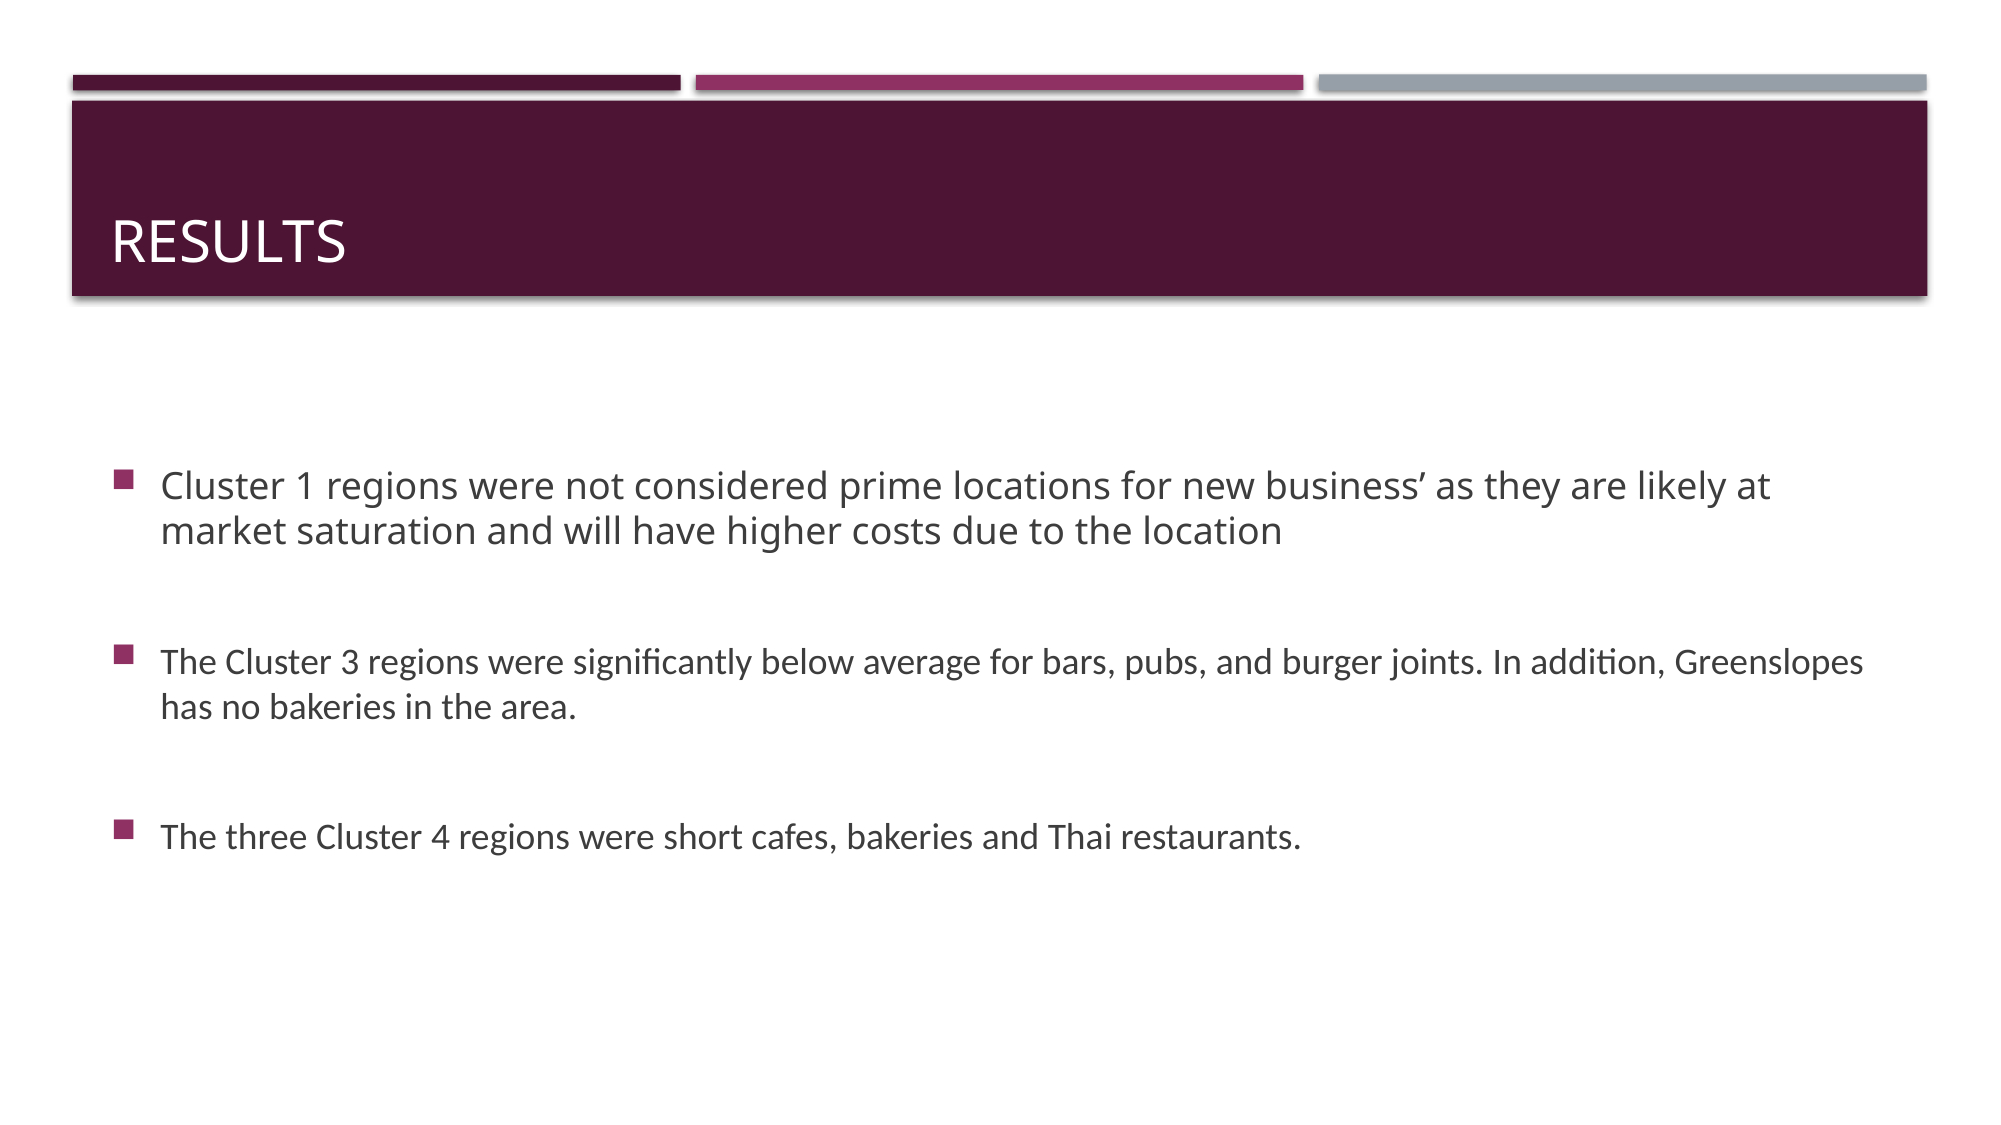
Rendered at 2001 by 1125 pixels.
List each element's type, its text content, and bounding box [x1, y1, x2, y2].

list Cluster 1 regions were not considered prime locations for new business’ as they are likely at market saturation and will have higher costs due to the location The Cluster 3 regions were significantly below average for bars, pubs, and burger joints. In addition, Greenslopes has no bakeries in the area. The three Cluster 4 regions were short cafes, bakeries and Thai restaurants. [95, 357, 1905, 962]
title Results [95, 115, 1905, 282]
